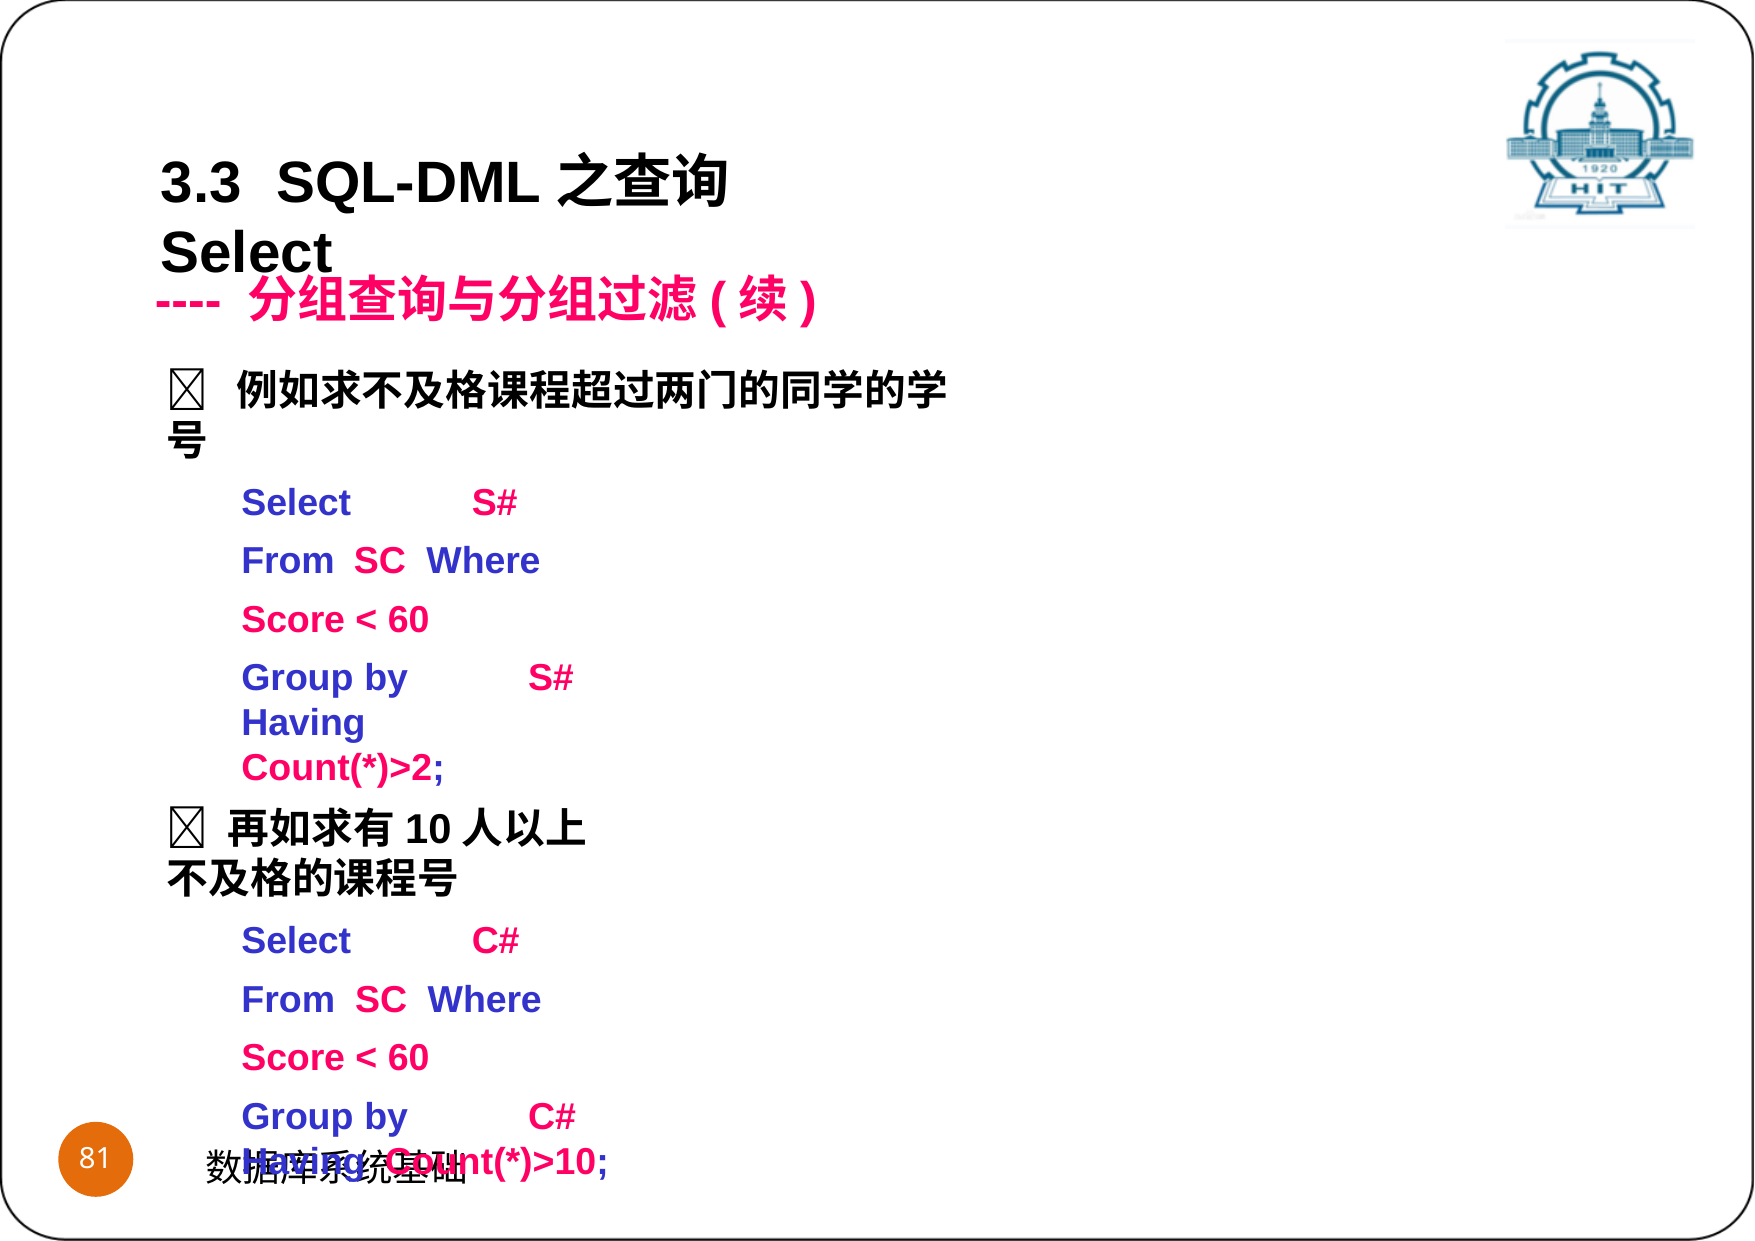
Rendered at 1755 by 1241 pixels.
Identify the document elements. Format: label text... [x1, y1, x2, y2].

picture [0, 0, 1755, 1241]
text_box ---- 分组查询与分组过滤(续)  例如求不及格课程超过两门的同学的学号 Select S# From SC Where Score < 60 Group by S# Having Count(*)>2;  再如求有10人以上不及格的课程号 Select C# From SC Where Score < 60 Group by C# Having Count(*)>10; [152, 267, 979, 1182]
text_box 3.3 SQL-DML之查询Select [158, 143, 891, 267]
